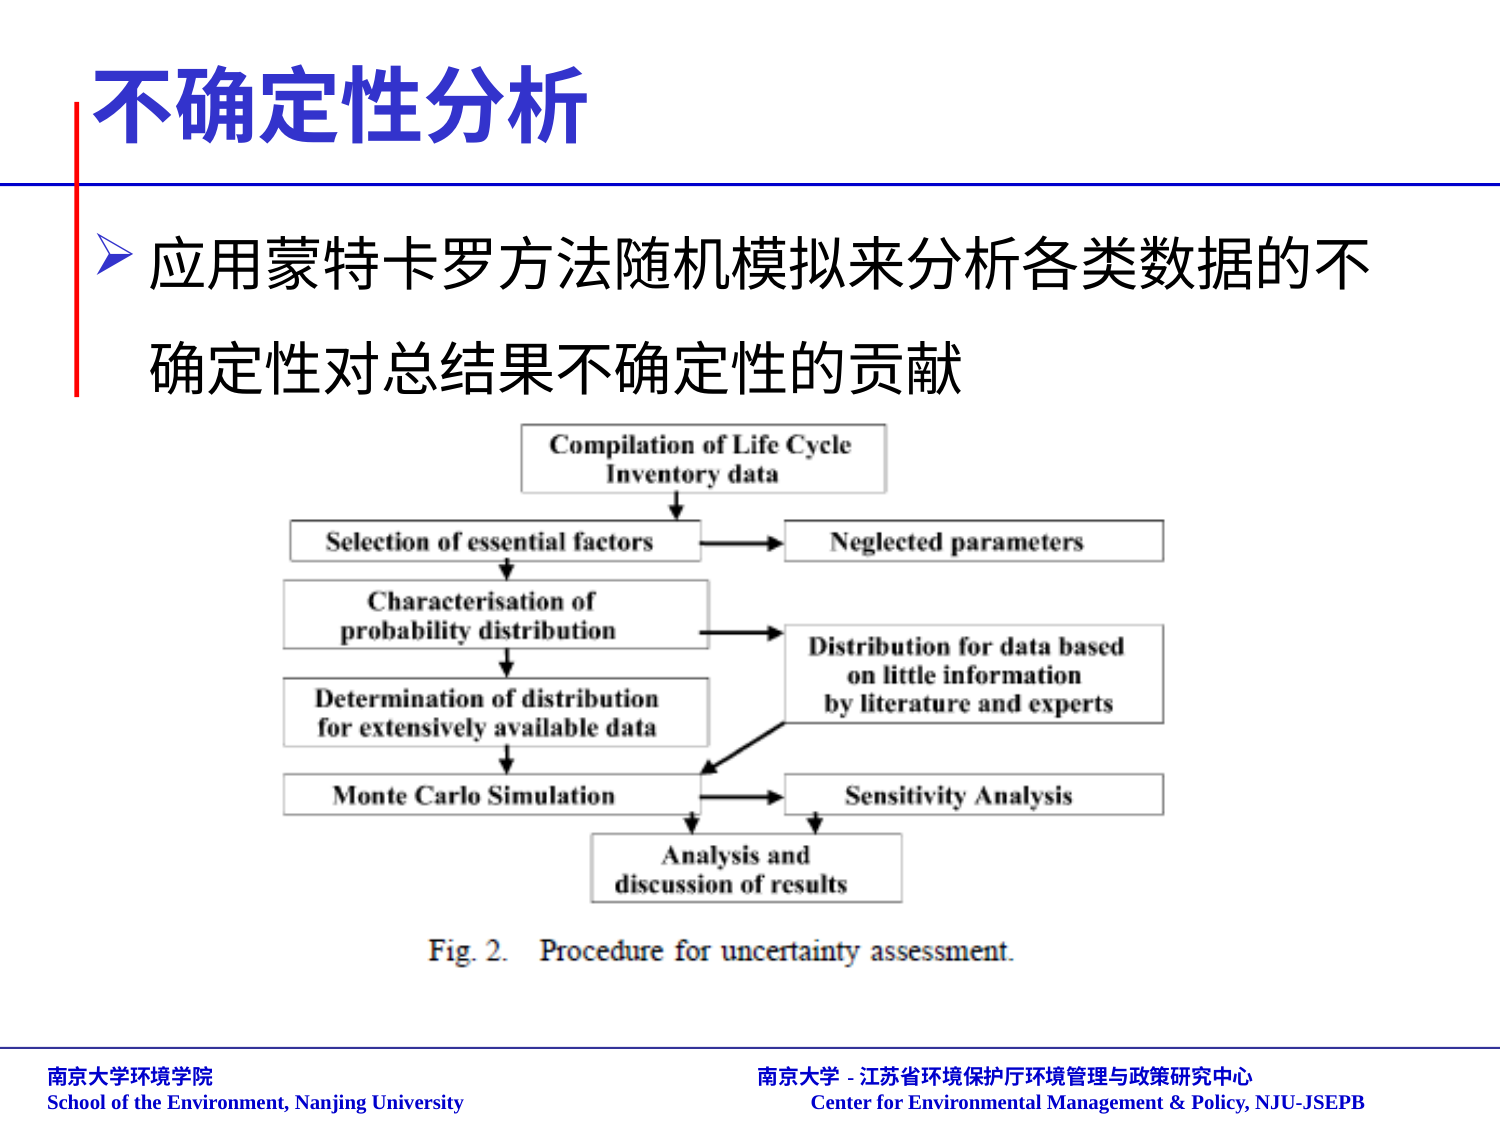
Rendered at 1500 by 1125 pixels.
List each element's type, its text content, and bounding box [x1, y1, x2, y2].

picture [263, 420, 1191, 972]
list 应用蒙特卡罗方法随机模拟来分析各类数据的不确定性对总结果不确定性的贡献 [76, 184, 1436, 1042]
title 不确定性分析 [75, 45, 1424, 161]
